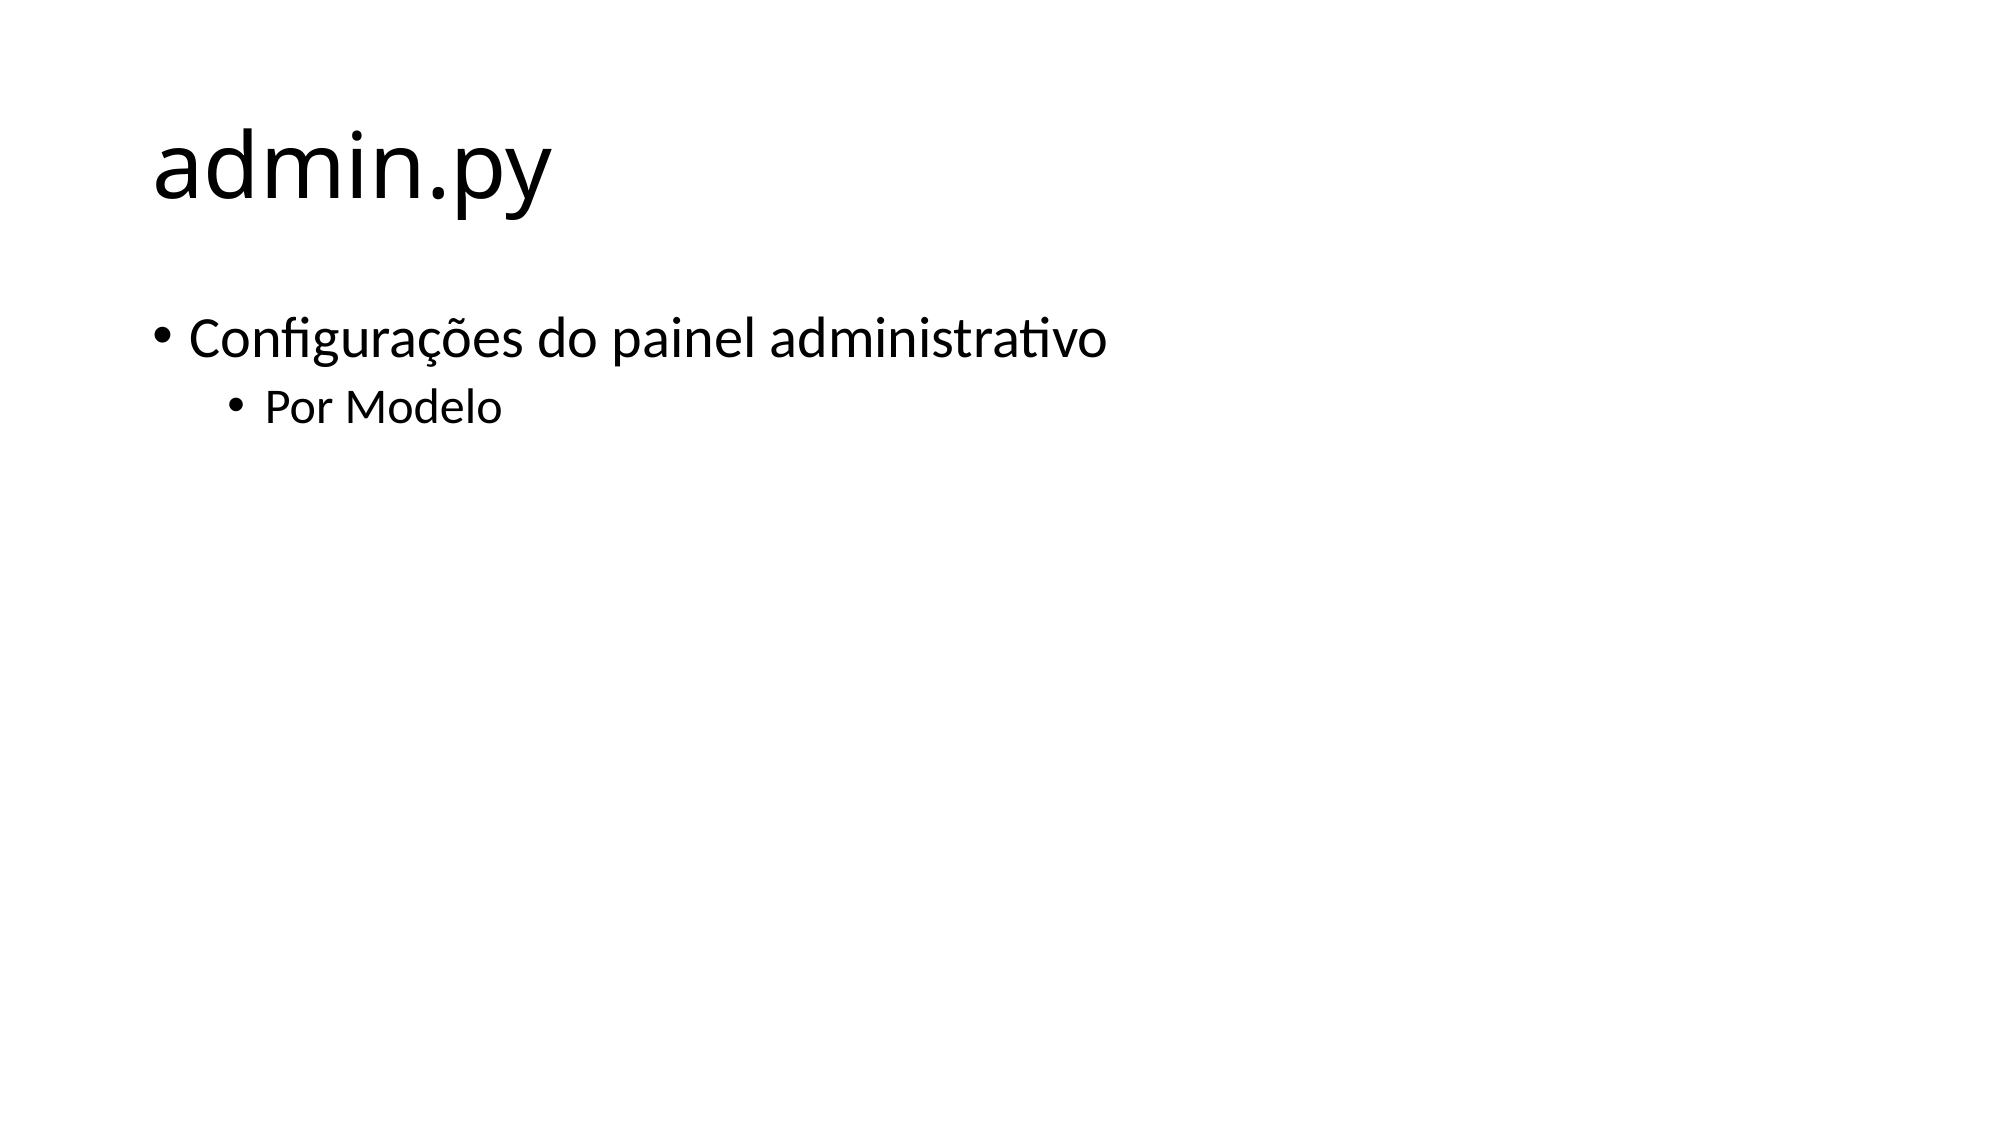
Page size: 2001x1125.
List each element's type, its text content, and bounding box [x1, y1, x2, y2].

title admin.py [137, 59, 1863, 278]
list Configurações do painel administrativo Por Modelo [137, 299, 1863, 1014]
